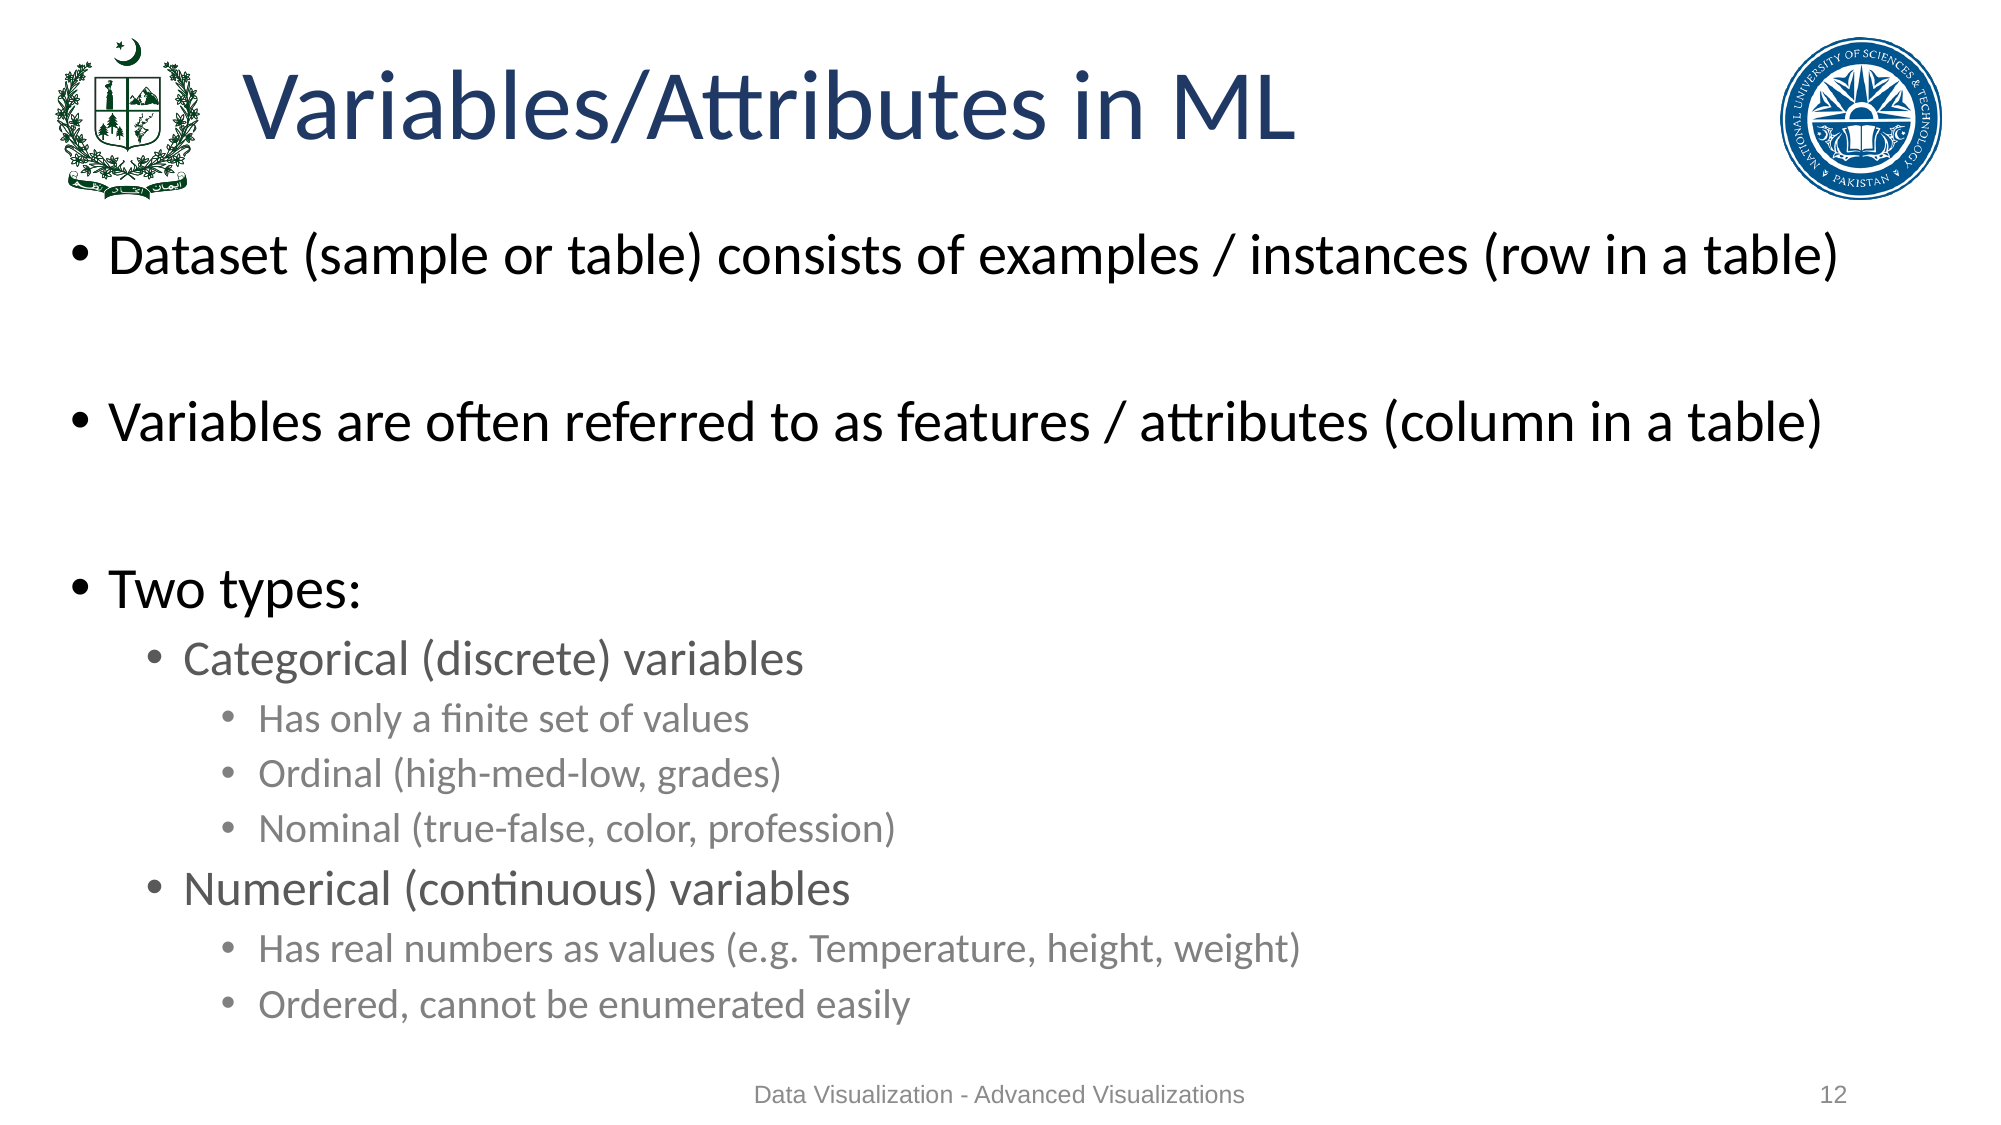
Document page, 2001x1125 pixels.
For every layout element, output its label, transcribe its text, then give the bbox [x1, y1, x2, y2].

picture [1780, 37, 1942, 200]
title Variables/Attributes in ML [227, 14, 1753, 200]
list Dataset (sample or table) consists of examples / instances (row in a table) Variables are often referred to as features / attributes (column in a table) Two types: Categorical (discrete) variables Has only a finite set of values Ordinal (high-med-low, grades) Nominal (true-false, color, profession) Numerical (continuous) variables Has real numbers as values (e.g. Temperature, height, weight) Ordered, cannot be enumerated easily [55, 216, 1942, 1047]
slide_number 12 [1412, 1063, 1863, 1124]
picture [55, 38, 200, 200]
footer Data Visualization - Advanced Visualizations [662, 1063, 1338, 1124]
